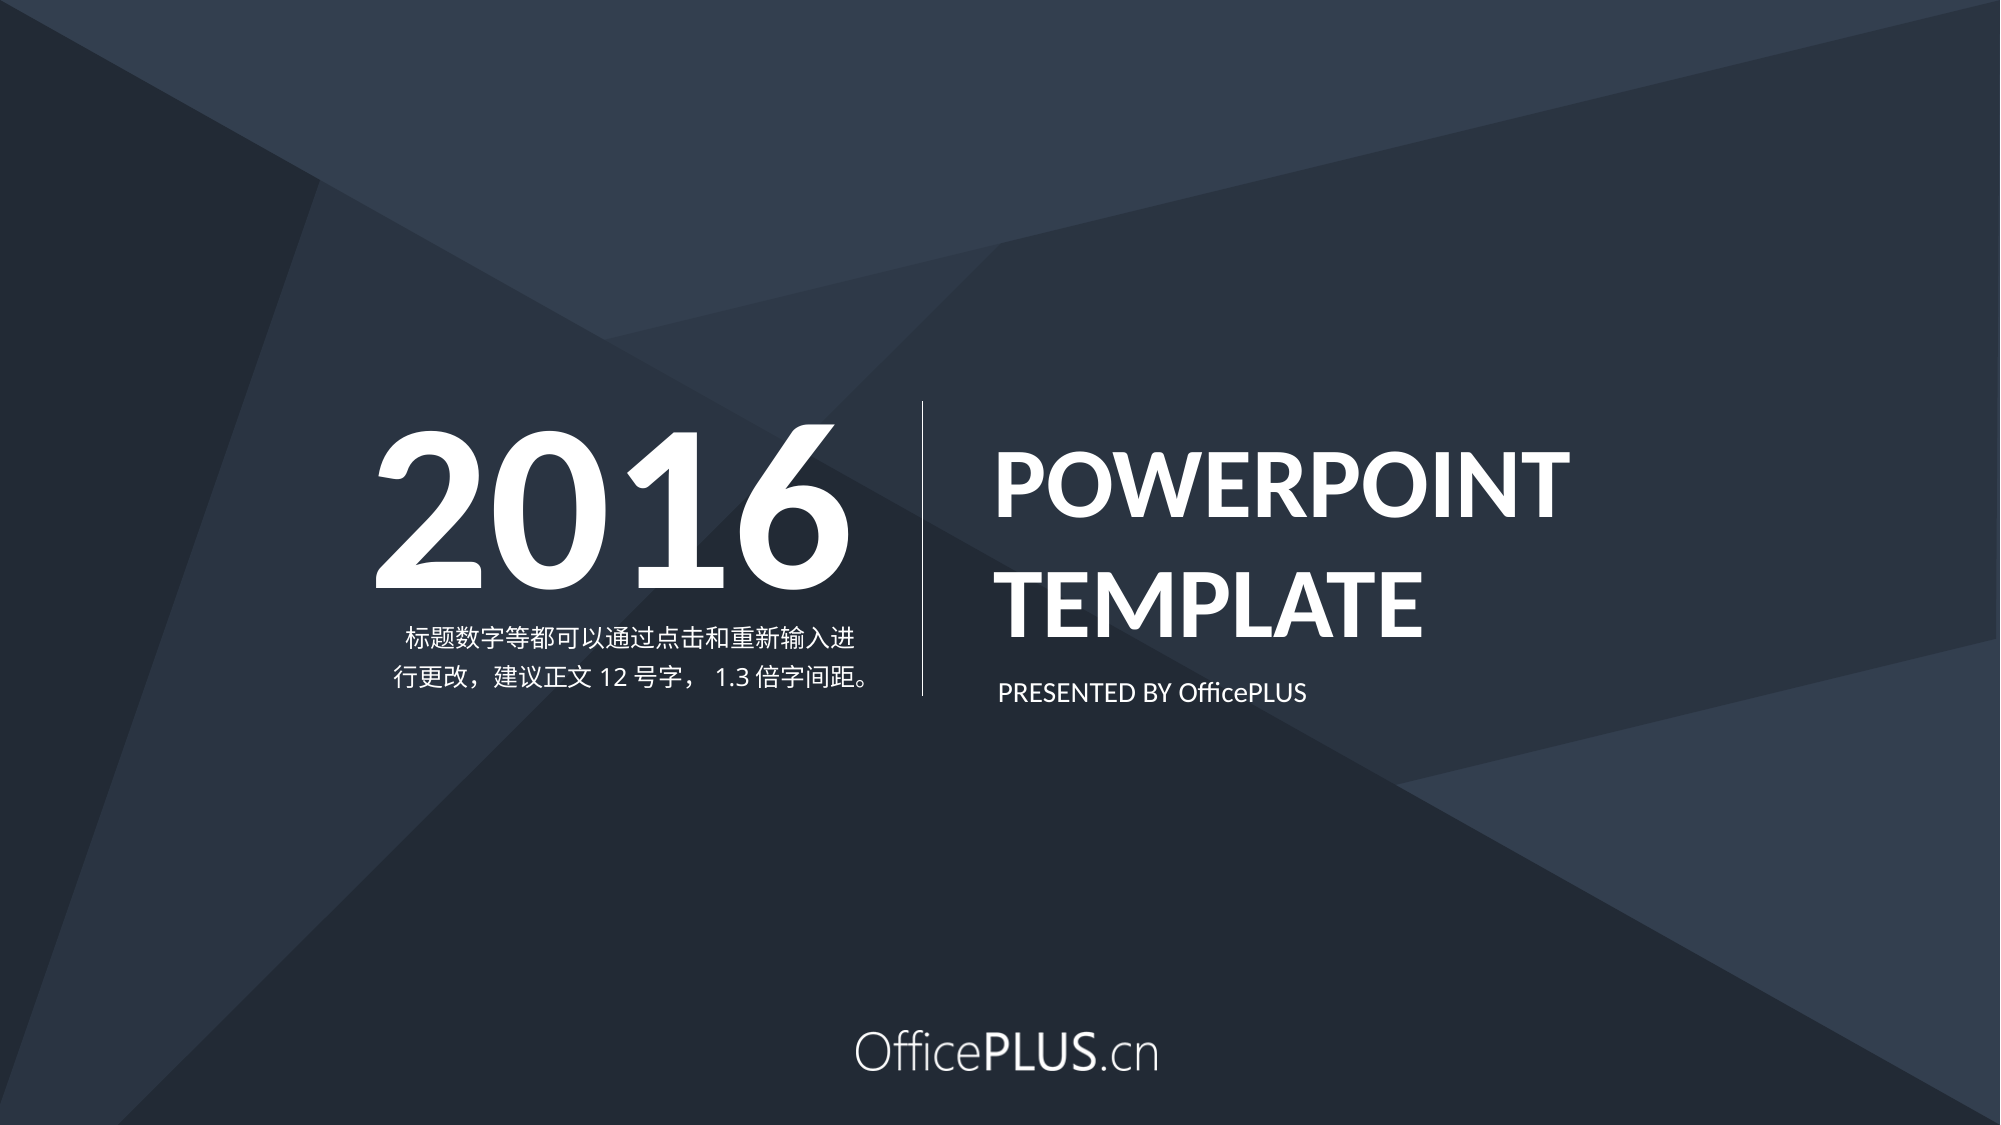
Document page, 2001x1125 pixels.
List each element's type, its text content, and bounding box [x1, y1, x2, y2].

text_box 标题数字等都可以通过点击和重新输入进行更改，建议正文12号字，1.3倍字间距。 [373, 606, 871, 699]
text_box POWERPOINT TEMPLATE [978, 410, 1610, 666]
text_box 2016 [353, 341, 976, 644]
picture [856, 1030, 1157, 1071]
text_box PRESENTED BY OfficePLUS [982, 665, 1322, 716]
